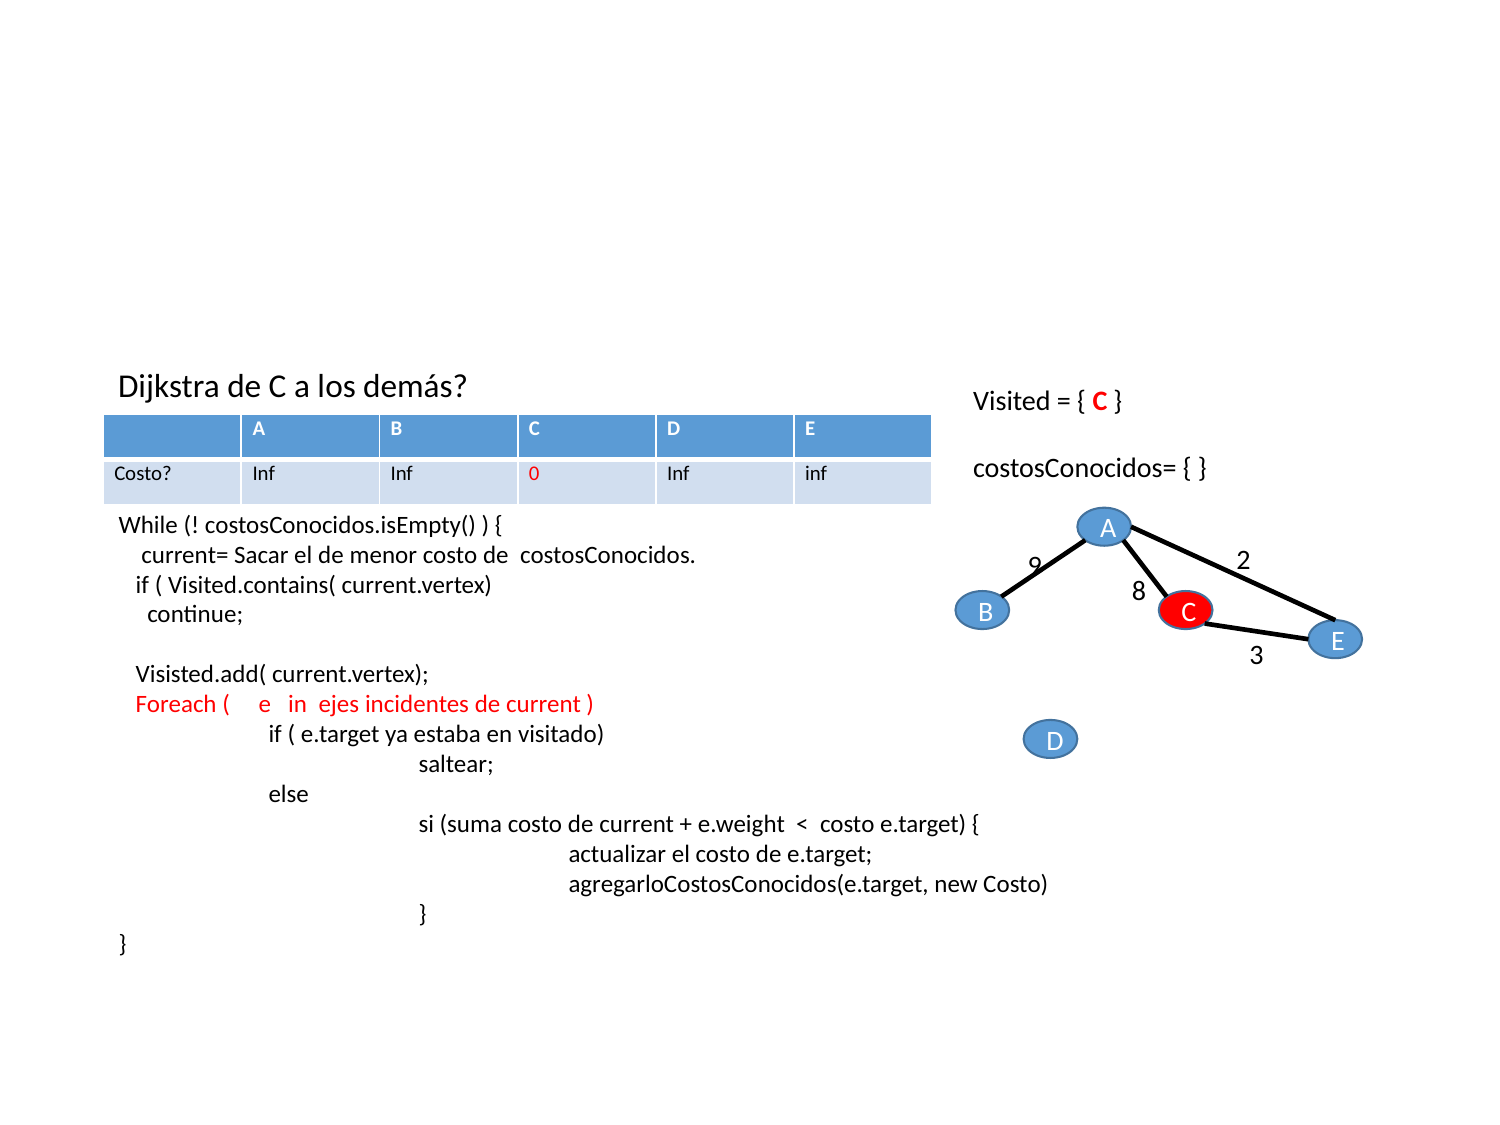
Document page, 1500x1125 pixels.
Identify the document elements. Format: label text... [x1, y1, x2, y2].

table_cell Inf [380, 462, 517, 500]
text_box Visited = { C } costosConocidos= { } [958, 374, 1222, 491]
table_cell Costo? [104, 462, 240, 500]
table_cell 0 [519, 462, 655, 500]
table_header B [380, 415, 517, 457]
text_box While (! costosConocidos.isEmpty() ) { current= Sacar el de menor costo de costosConocidos. if ( Visited.contains( current.vertex) continue; Visisted.add( current.vertex); Foreach ( e in ejes incidentes de current ) if ( e.target ya estaba en visitado) saltear; else si (suma costo de current + e.weight < costo e.target) { actualizar el costo de e.target; agregarloCostosConocidos(e.target, new Costo) } } [103, 500, 1069, 965]
table_cell Inf [242, 462, 379, 500]
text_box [955, 507, 1363, 759]
table_cell Inf [657, 462, 793, 500]
table_header D [657, 415, 793, 457]
table_header A [242, 415, 379, 457]
table_cell inf [795, 462, 931, 500]
table_header C [519, 415, 655, 457]
table_header E [795, 415, 931, 457]
list Dijkstra de C a los demás? [103, 361, 1397, 897]
table_header [104, 415, 240, 457]
